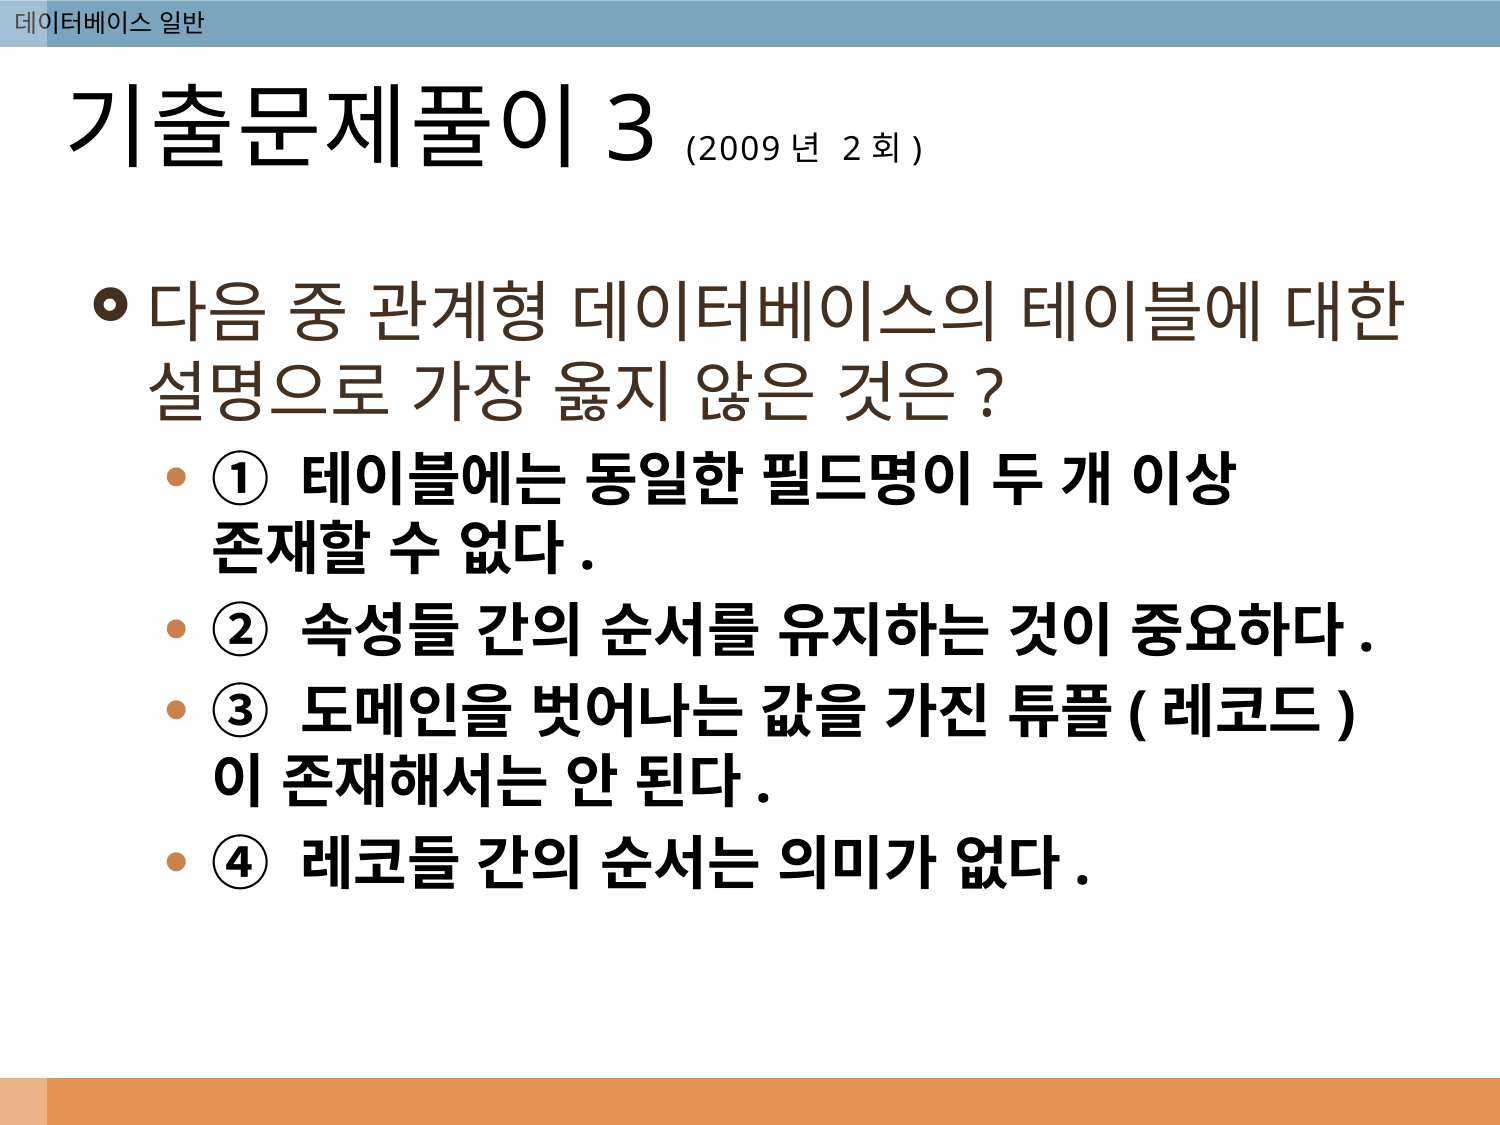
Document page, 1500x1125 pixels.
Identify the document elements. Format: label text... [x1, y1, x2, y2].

list 다음 중 관계형 데이터베이스의 테이블에 대한 설명으로 가장 옳지 않은 것은? ① 테이블에는 동일한 필드명이 두 개 이상 존재할 수 없다. ② 속성들 간의 순서를 유지하는 것이 중요하다. ③ 도메인을 벗어나는 값을 가진 튜플(레코드)이 존재해서는 안 된다. ④ 레코들 간의 순서는 의미가 없다. [75, 262, 1425, 1005]
title 기출문제풀이3 (2009년 2회) [49, 46, 1454, 202]
